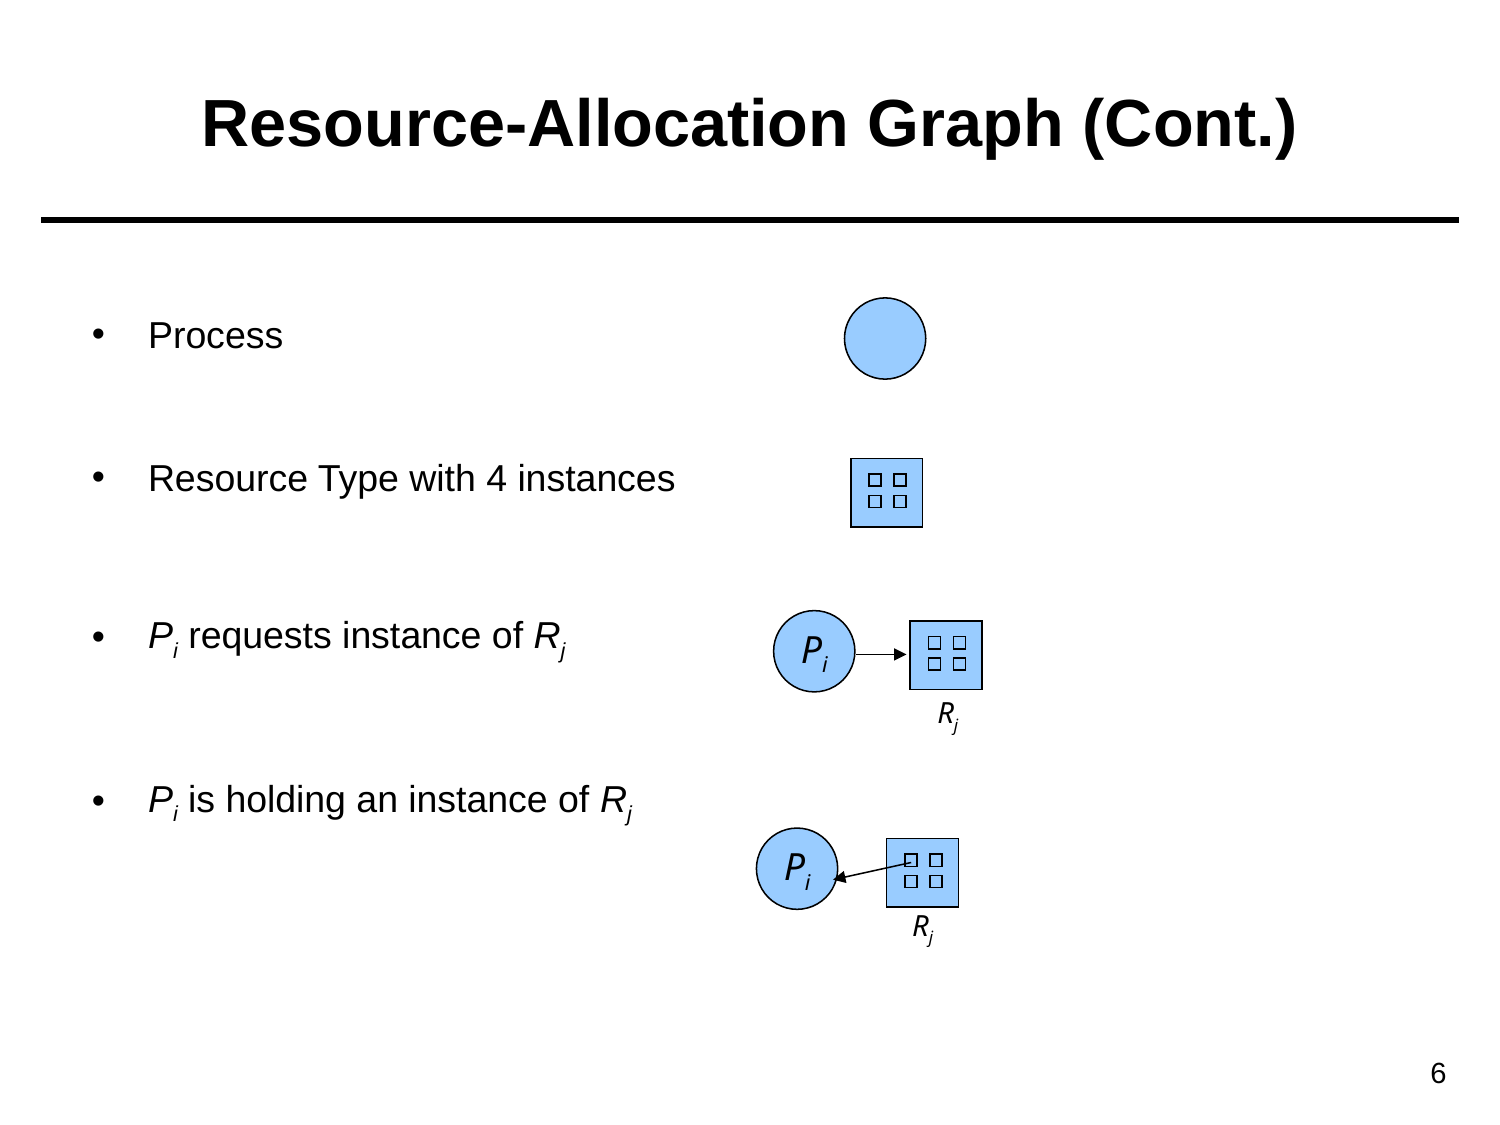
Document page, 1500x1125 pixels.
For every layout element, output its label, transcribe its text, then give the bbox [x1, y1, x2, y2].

text_box [865, 297, 905, 303]
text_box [909, 620, 983, 690]
text_box Process Resource Type with 4 instances Pi requests instance of Rj Pi is holding an instance of Rj [76, 303, 975, 1047]
text_box ‹#› [1305, 1046, 1462, 1098]
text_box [850, 458, 923, 528]
title Resource-Allocation Graph (Cont.) [53, 26, 1447, 214]
table_cell P4 [903, 655, 975, 695]
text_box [832, 862, 912, 880]
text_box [886, 838, 959, 908]
